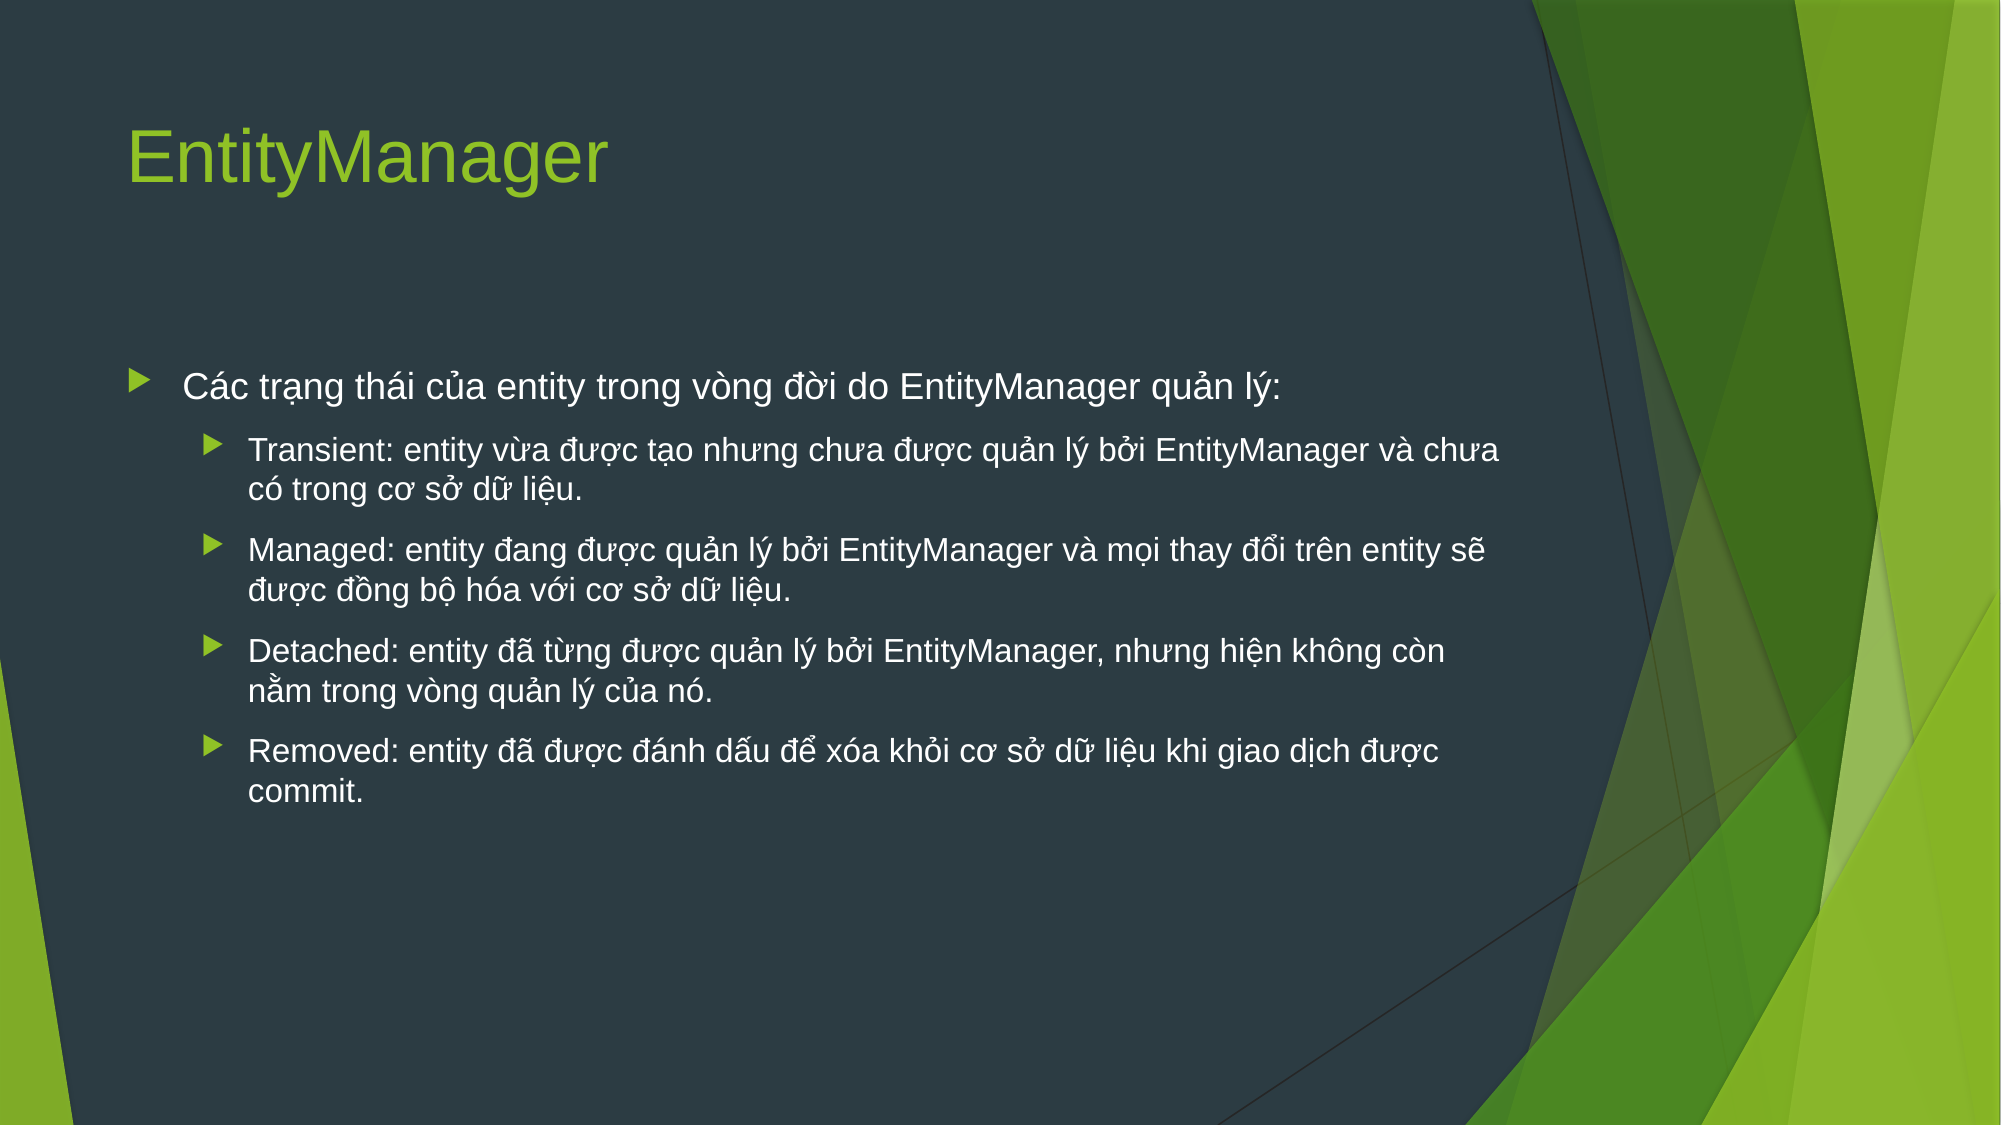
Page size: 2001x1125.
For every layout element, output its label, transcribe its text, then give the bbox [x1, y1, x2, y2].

title EntityManager [111, 99, 1522, 317]
list Các trạng thái của entity trong vòng đời do EntityManager quản lý: Transient: entity vừa được tạo nhưng chưa được quản lý bởi EntityManager và chưa có trong cơ sở dữ liệu. Managed: entity đang được quản lý bởi EntityManager và mọi thay đổi trên entity sẽ được đồng bộ hóa với cơ sở dữ liệu. Detached: entity đã từng được quản lý bởi EntityManager, nhưng hiện không còn nằm trong vòng quản lý của nó. Removed: entity đã được đánh dấu để xóa khỏi cơ sở dữ liệu khi giao dịch được commit. [111, 354, 1522, 1054]
